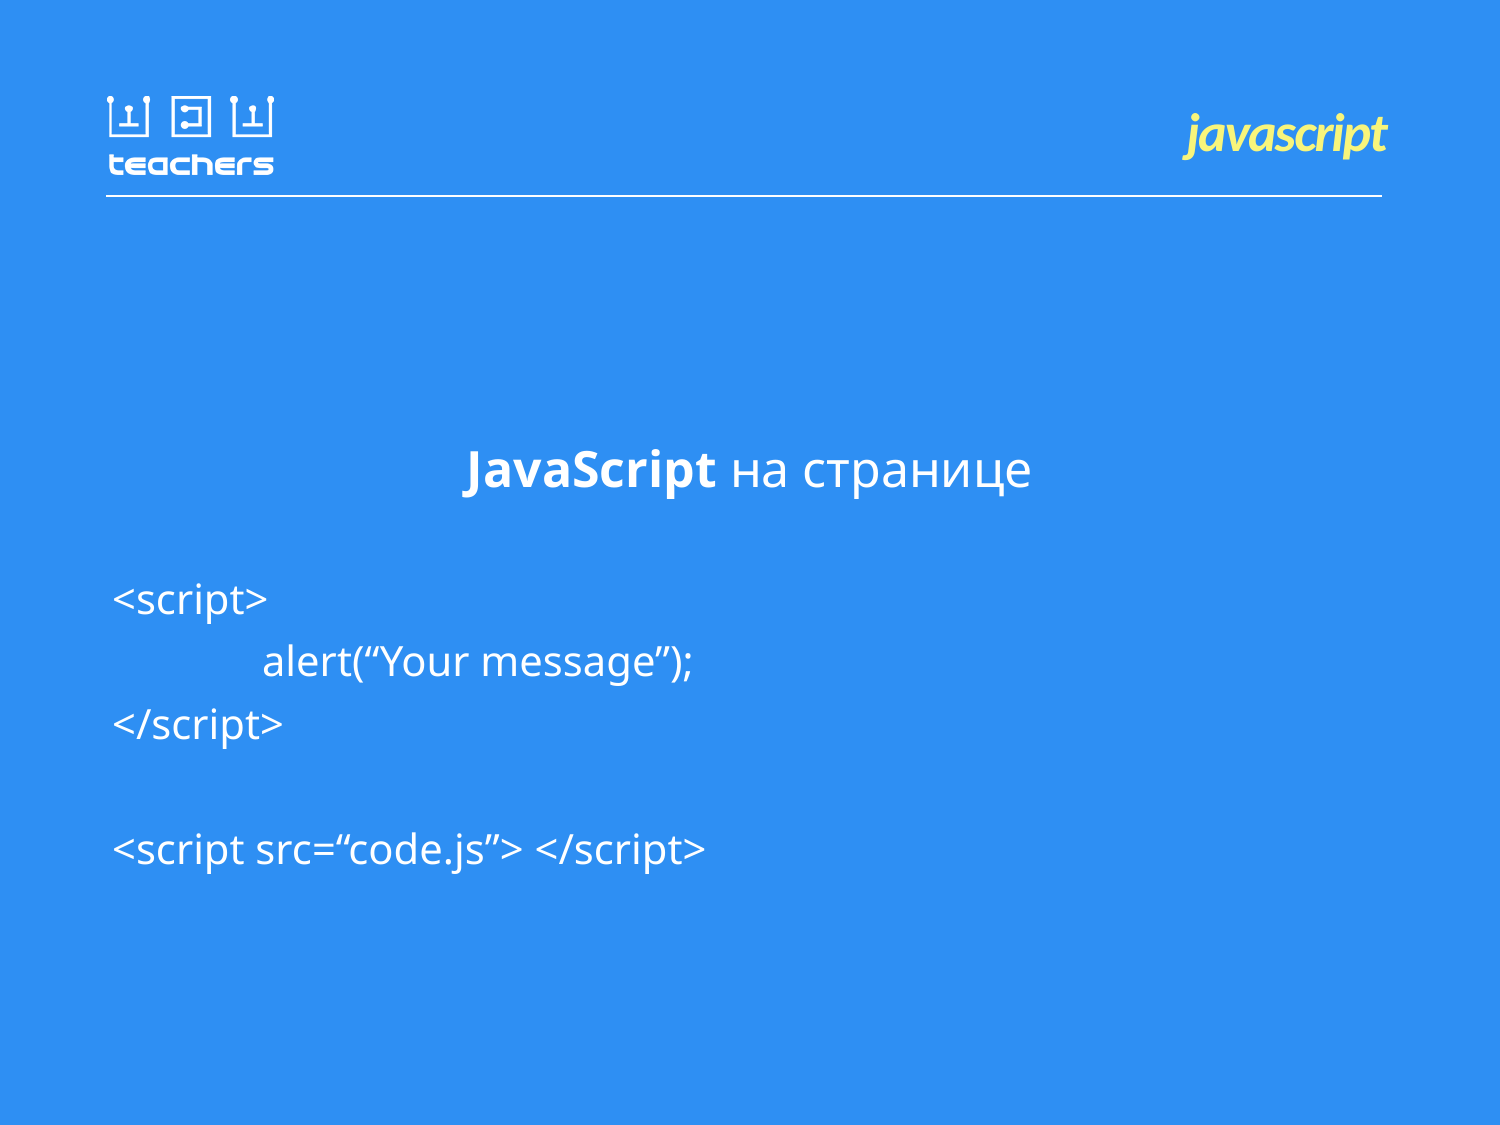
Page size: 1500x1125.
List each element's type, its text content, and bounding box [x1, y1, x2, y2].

text_box JavaScript на странице <script> alert(“Your message”); </script> <script src=“code.js”> </script> [100, 425, 1400, 885]
picture [100, 86, 279, 182]
list javascript [100, 81, 1388, 188]
